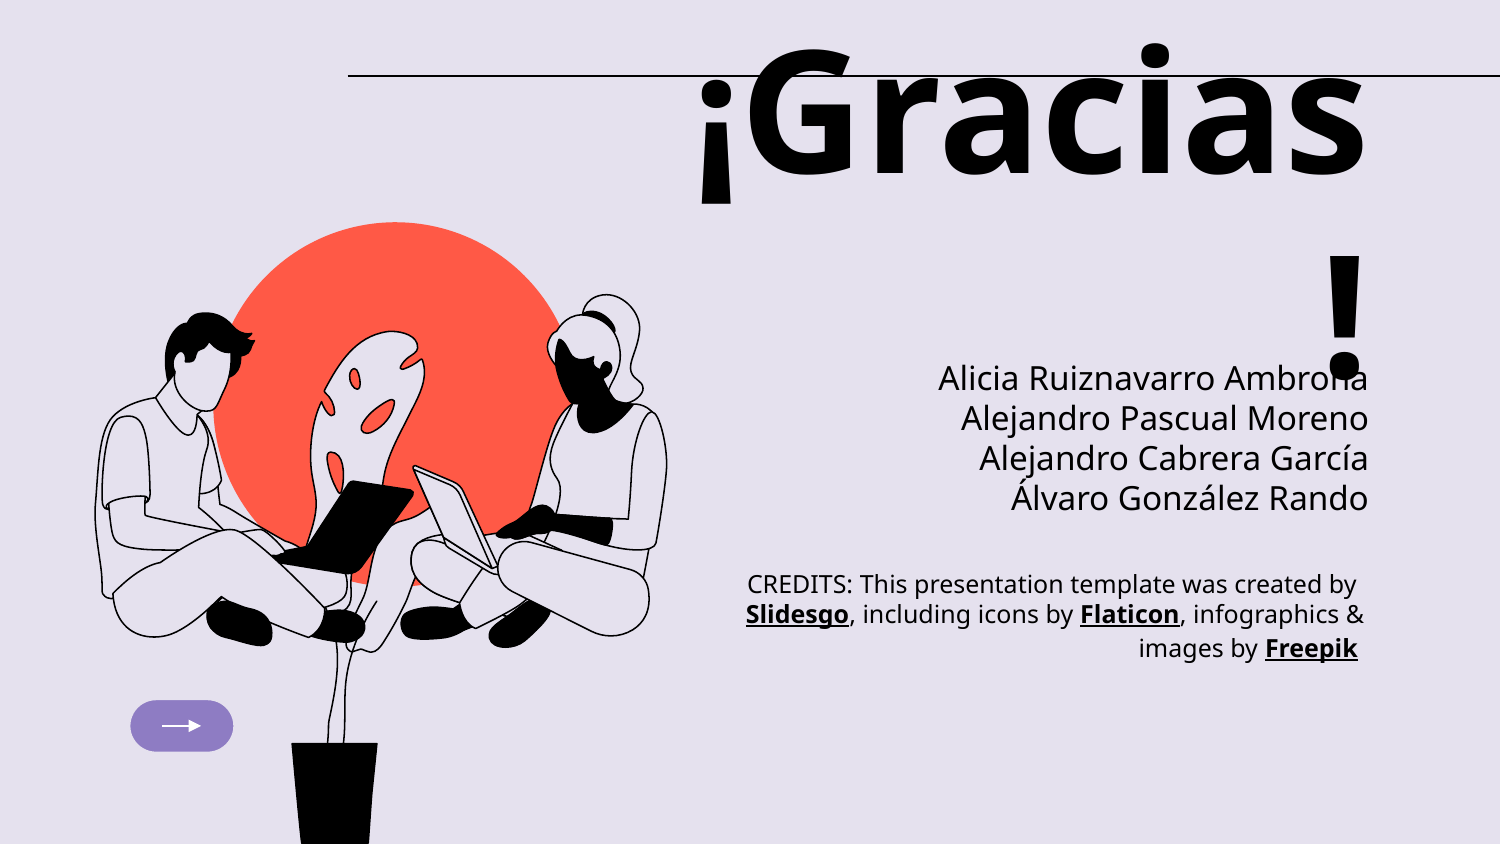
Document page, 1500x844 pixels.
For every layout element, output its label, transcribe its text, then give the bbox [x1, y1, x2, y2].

title ¡Gracias! [673, 111, 1385, 305]
text_box [251, 222, 540, 293]
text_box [93, 294, 669, 648]
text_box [291, 656, 499, 844]
subtitle Alicia Ruiznavarro Ambrona Alejandro Pascual Moreno Alejandro Cabrera García Álvaro González Rando [787, 362, 1385, 511]
